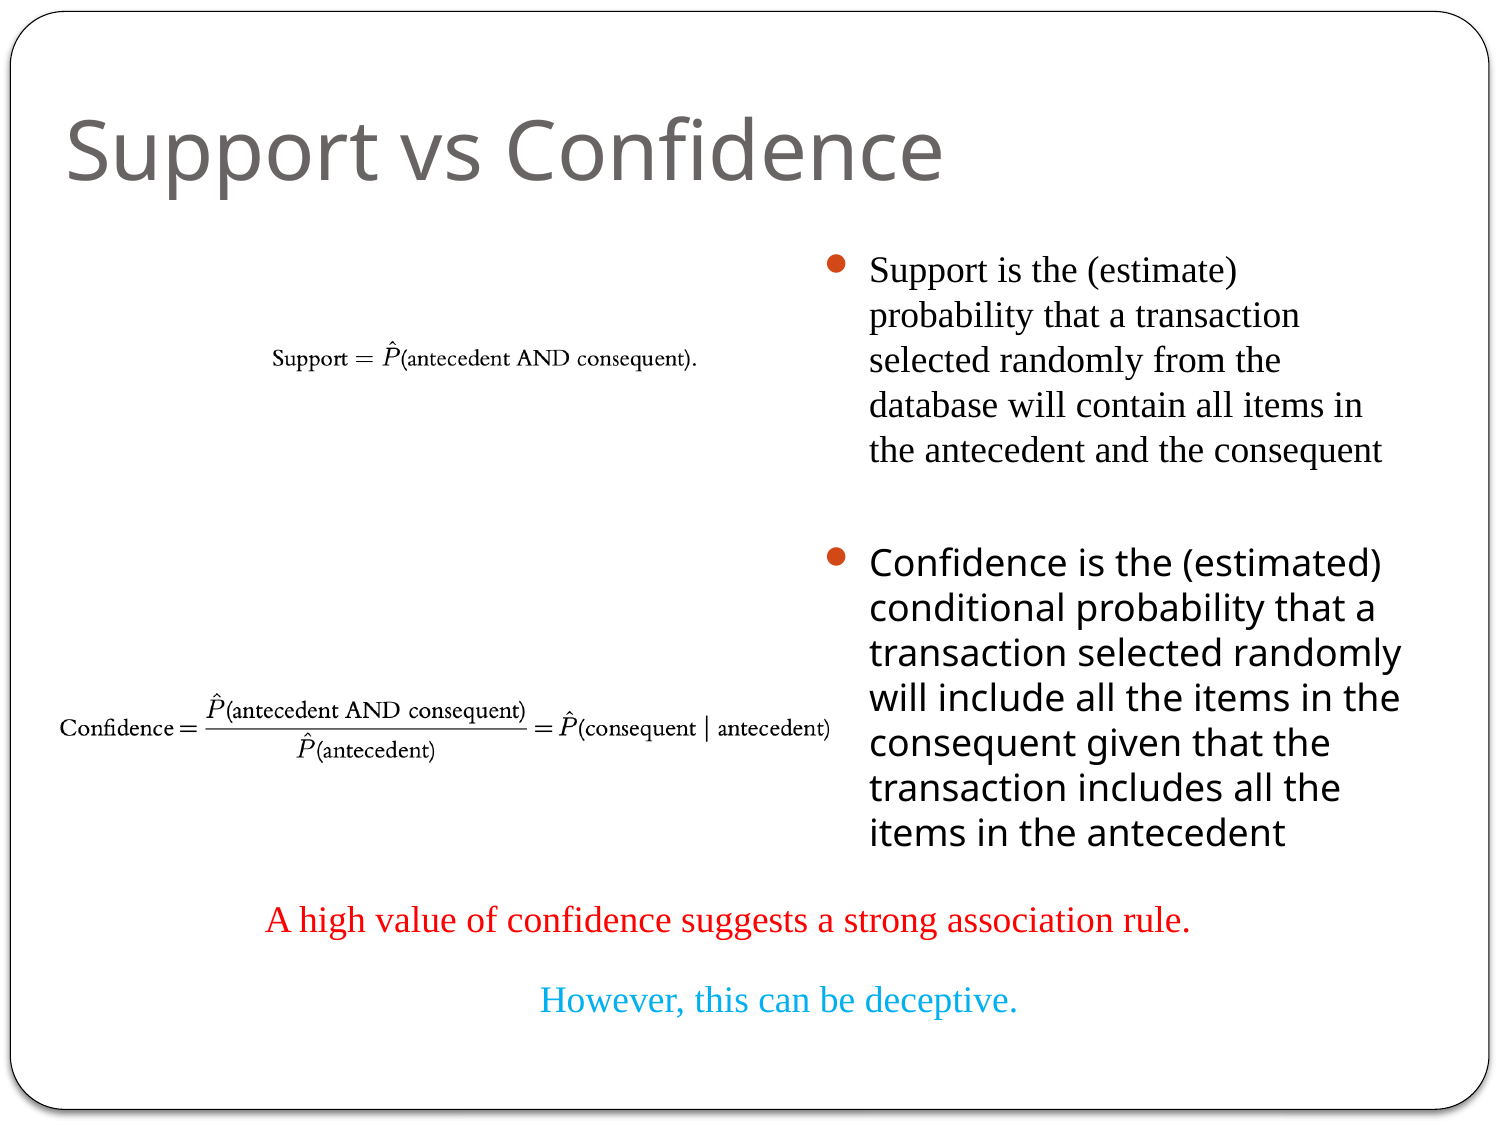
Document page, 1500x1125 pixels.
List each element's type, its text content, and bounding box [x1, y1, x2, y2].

text_box A high value of confidence suggests a strong association rule. [249, 887, 1250, 948]
text_box Support vs Confidence [49, 24, 1325, 213]
picture [54, 687, 832, 764]
list Support is the (estimate) probability that a transaction selected randomly from the database will contain all items in the antecedent and the consequent Confidence is the (estimated) conditional probability that a transaction selected randomly will include all the items in the consequent given that the transaction includes all the items in the antecedent [809, 237, 1425, 988]
text_box However, this can be deceptive. [524, 967, 1275, 1028]
picture [99, 336, 851, 385]
